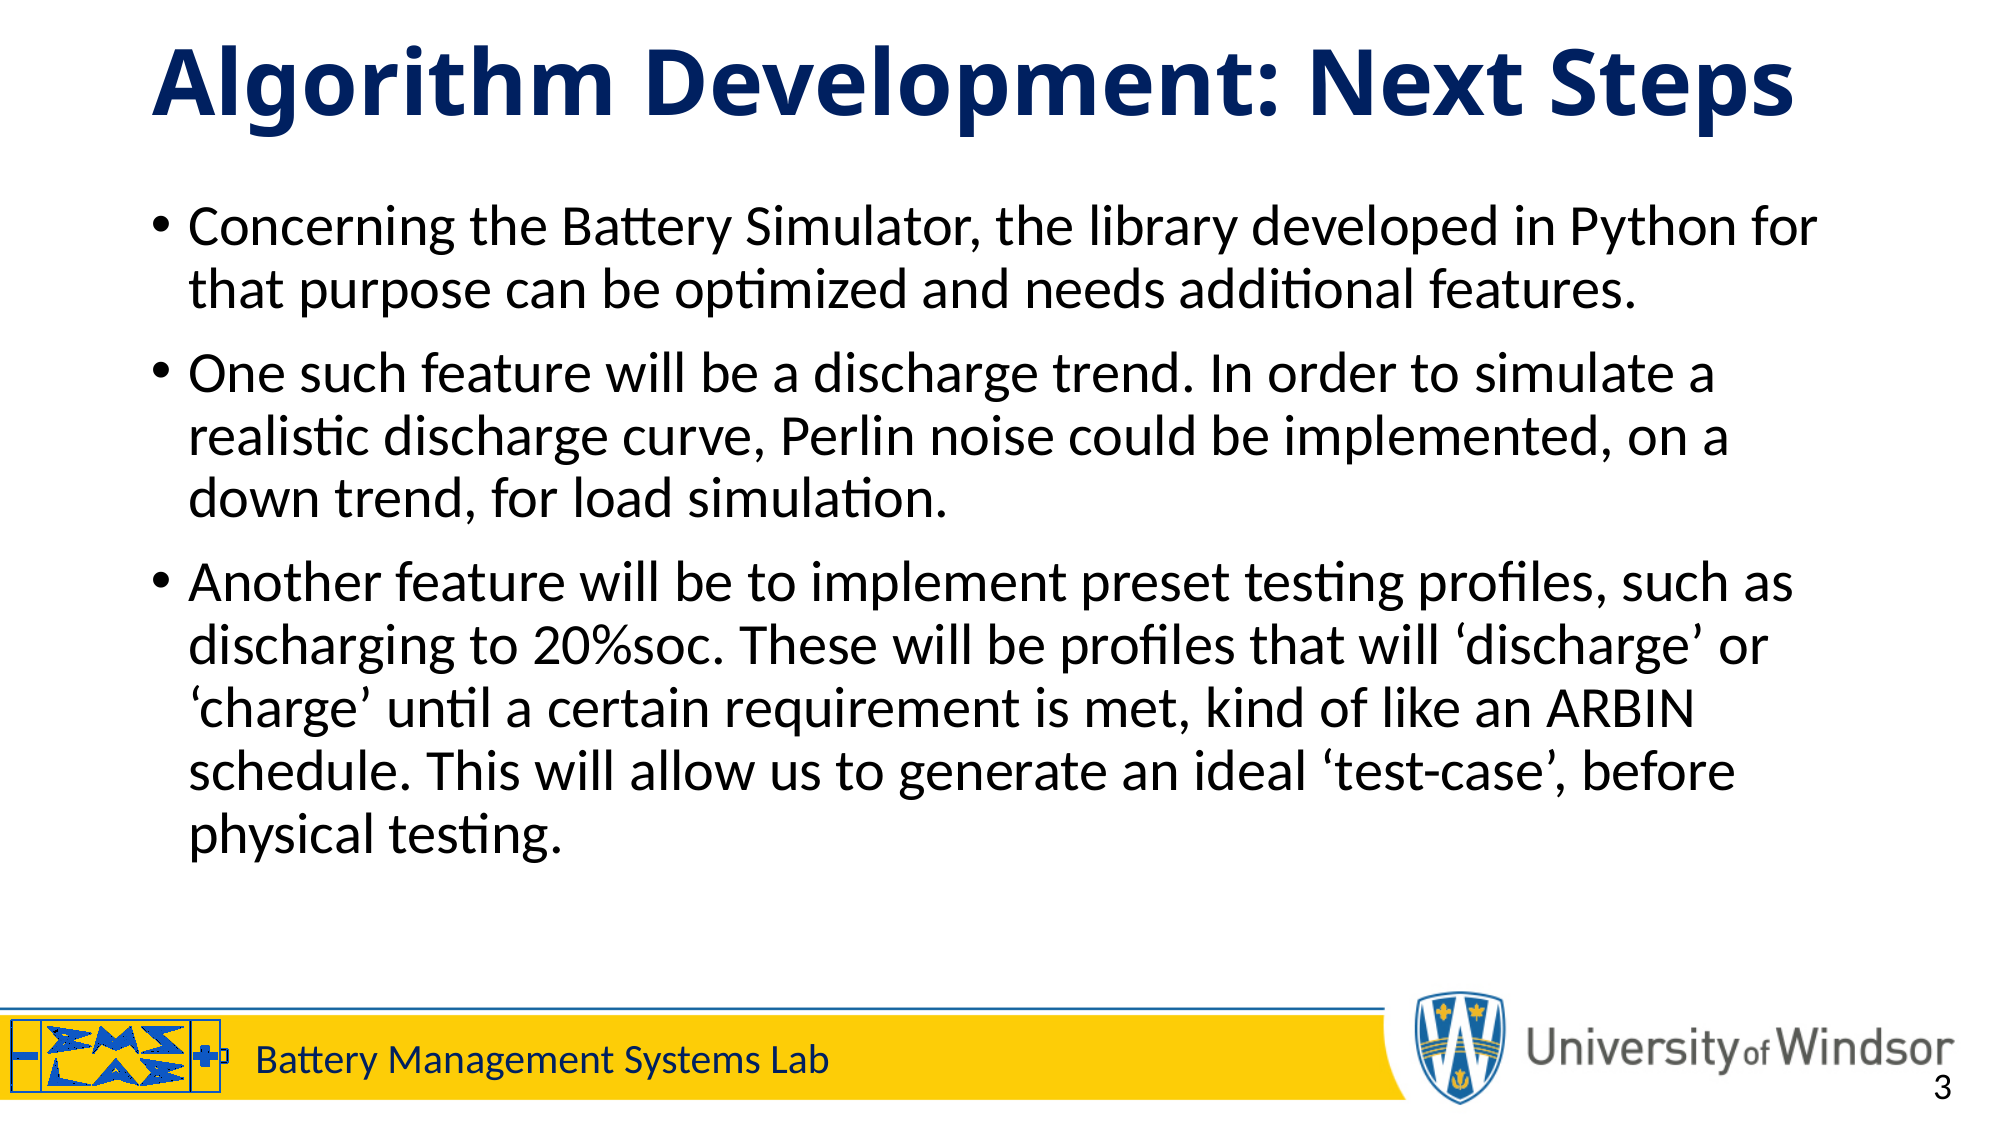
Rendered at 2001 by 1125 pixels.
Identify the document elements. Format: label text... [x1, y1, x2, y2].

picture [0, 974, 2000, 1125]
title Algorithm Development: Next Steps [137, 15, 1863, 157]
slide_number 3 [1918, 1054, 2000, 1125]
list Concerning the Battery Simulator, the library developed in Python for that purpose can be optimized and needs additional features. One such feature will be a discharge trend. In order to simulate a realistic discharge curve, Perlin noise could be implemented, on a down trend, for load simulation. Another feature will be to implement preset testing profiles, such as discharging to 20%soc. These will be profiles that will ‘discharge’ or ‘charge’ until a certain requirement is met, kind of like an ARBIN schedule. This will allow us to generate an ideal ‘test-case’, before physical testing. [135, 187, 1861, 1001]
